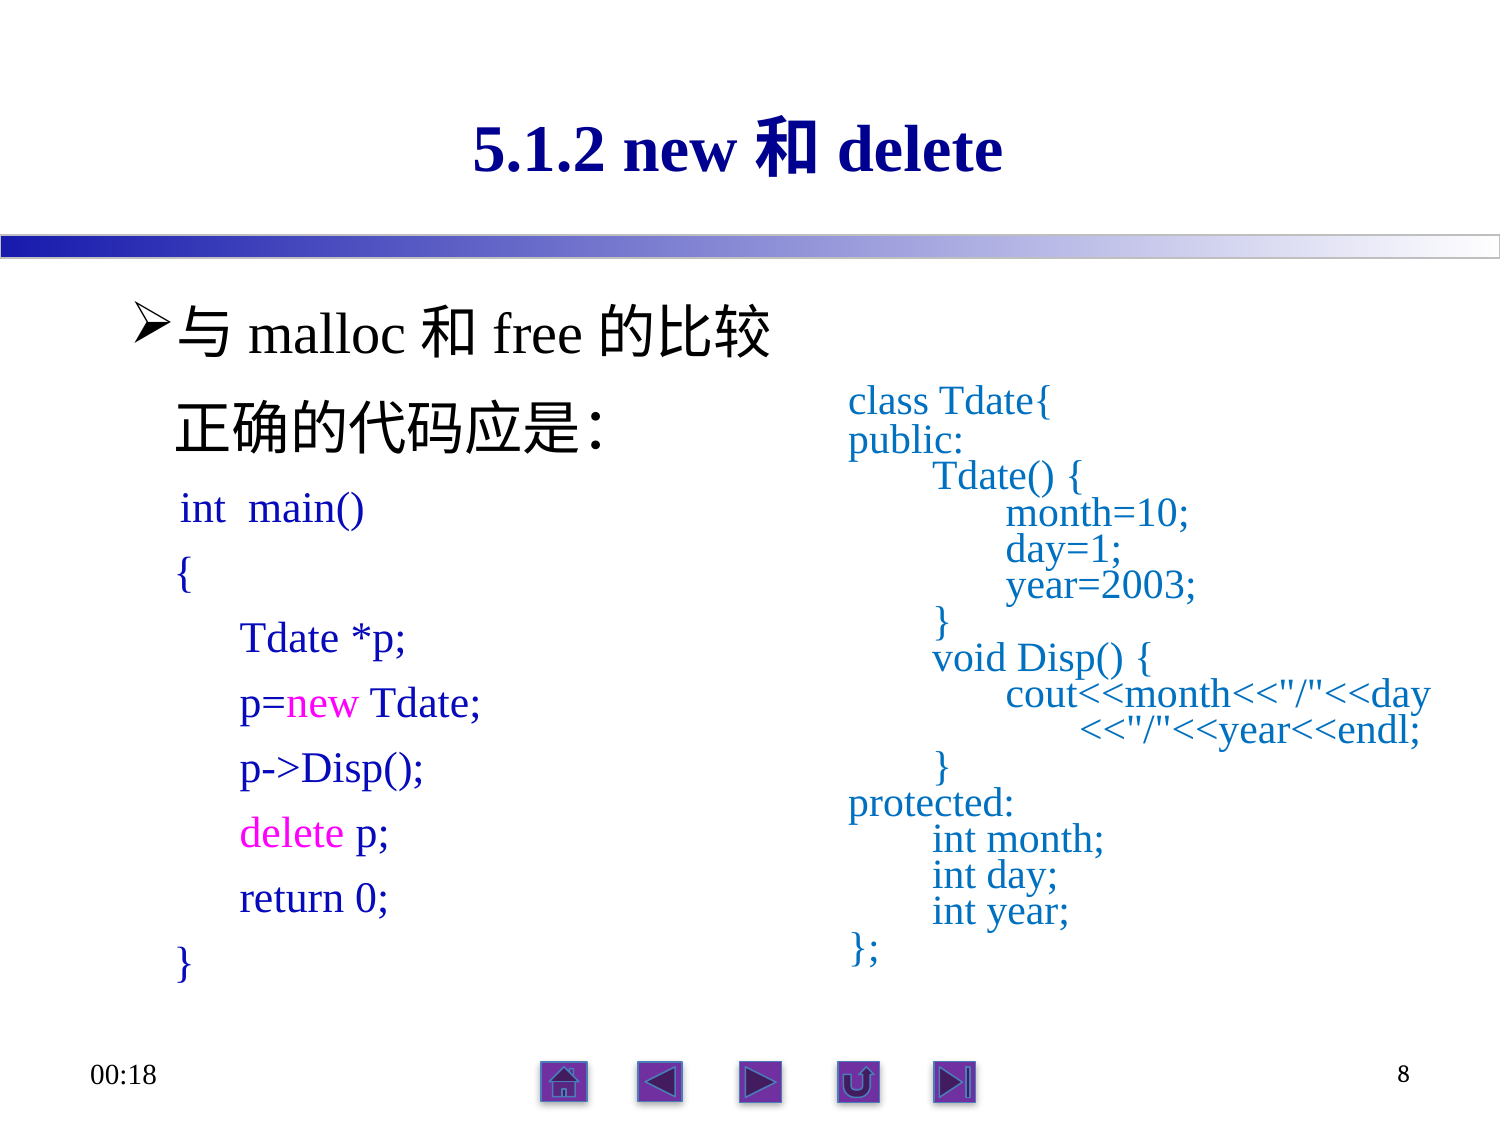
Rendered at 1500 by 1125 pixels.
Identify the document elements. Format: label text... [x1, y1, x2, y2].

slide_number 8 [1074, 1042, 1425, 1103]
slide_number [75, 1042, 425, 1103]
text_box class Tdate{ public: Tdate() { month=10; day=1; year=2003; } void Disp() { cout<<month<<"/"<<day <<"/"<<year<<endl; } protected: int month; int day; int year; }; [833, 365, 1469, 1004]
list 与malloc和free的比较 正确的代码应是： int main() { Tdate *p; p=new Tdate; p->Disp(); delete p; return 0; } [114, 266, 797, 1022]
title 5.1.2 new和delete [153, 50, 1324, 239]
